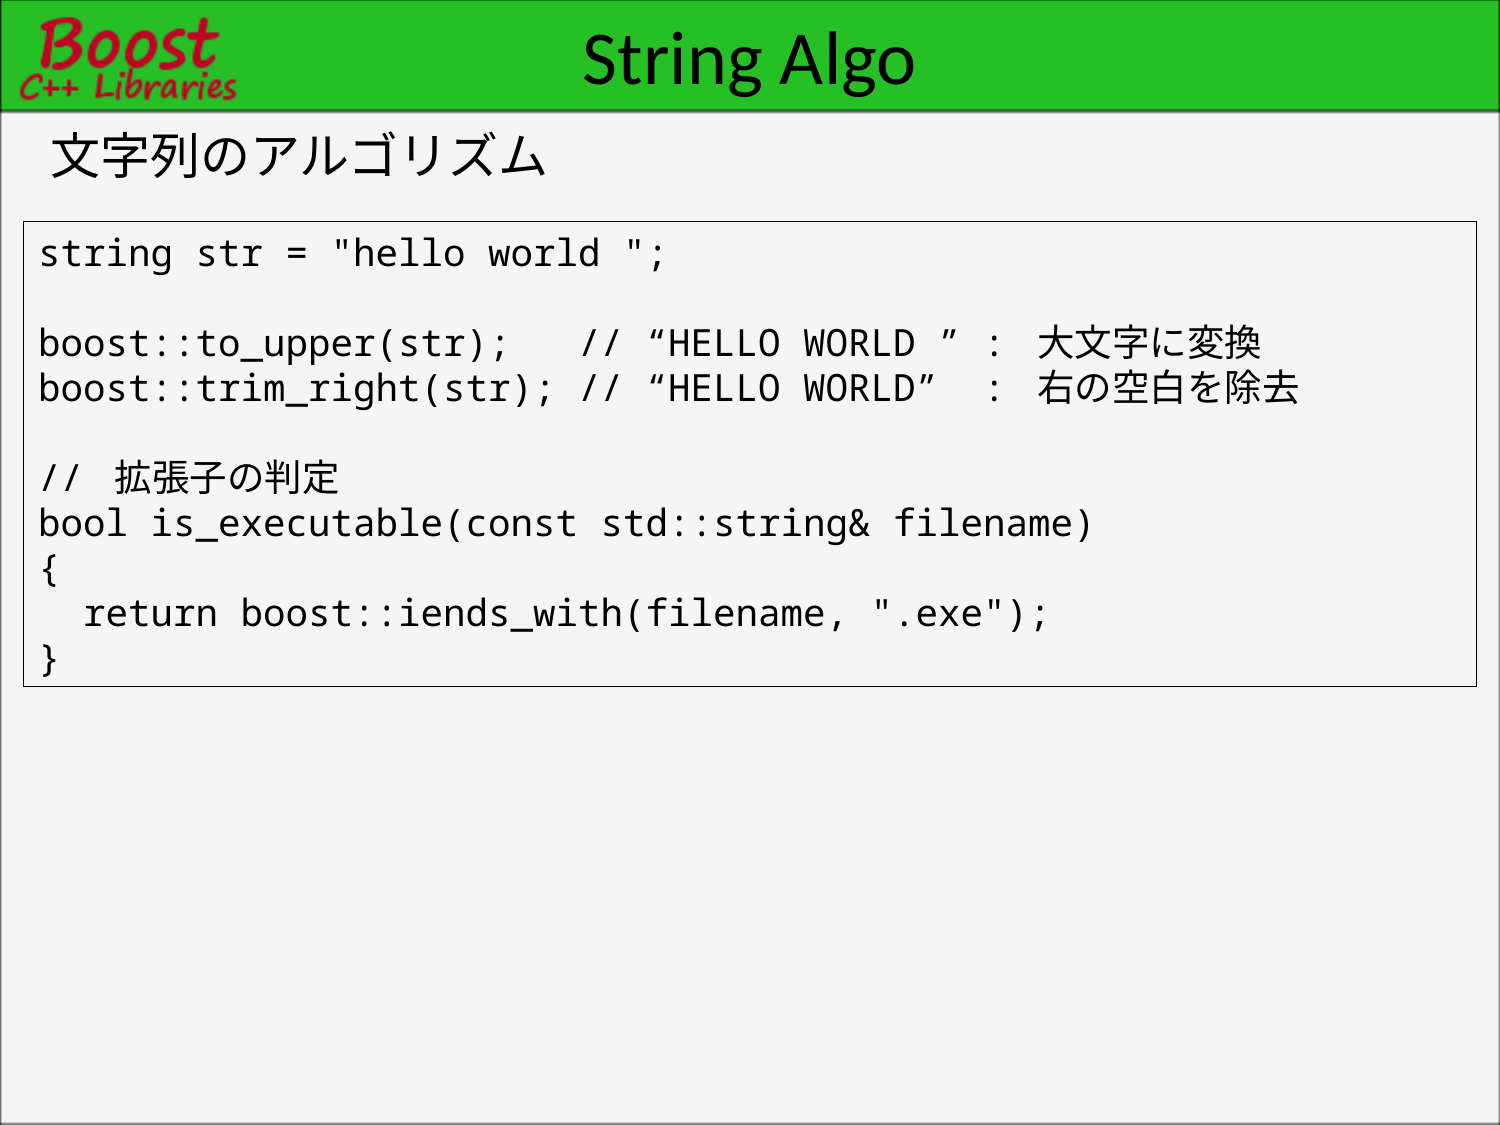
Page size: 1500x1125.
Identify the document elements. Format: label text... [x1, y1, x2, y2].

picture [0, 0, 1500, 1125]
text_box string str = "hello world "; boost::to_upper(str); // “HELLO WORLD ” : 大文字に変換 boost::trim_right(str); // “HELLO WORLD” : 右の空白を除去 // 拡張子の判定 bool is_executable(const std::string& filename) { return boost::iends_with(filename, ".exe"); } [23, 221, 1477, 687]
title String Algo [75, 0, 1425, 108]
list 文字列のアルゴリズム [35, 117, 1442, 200]
